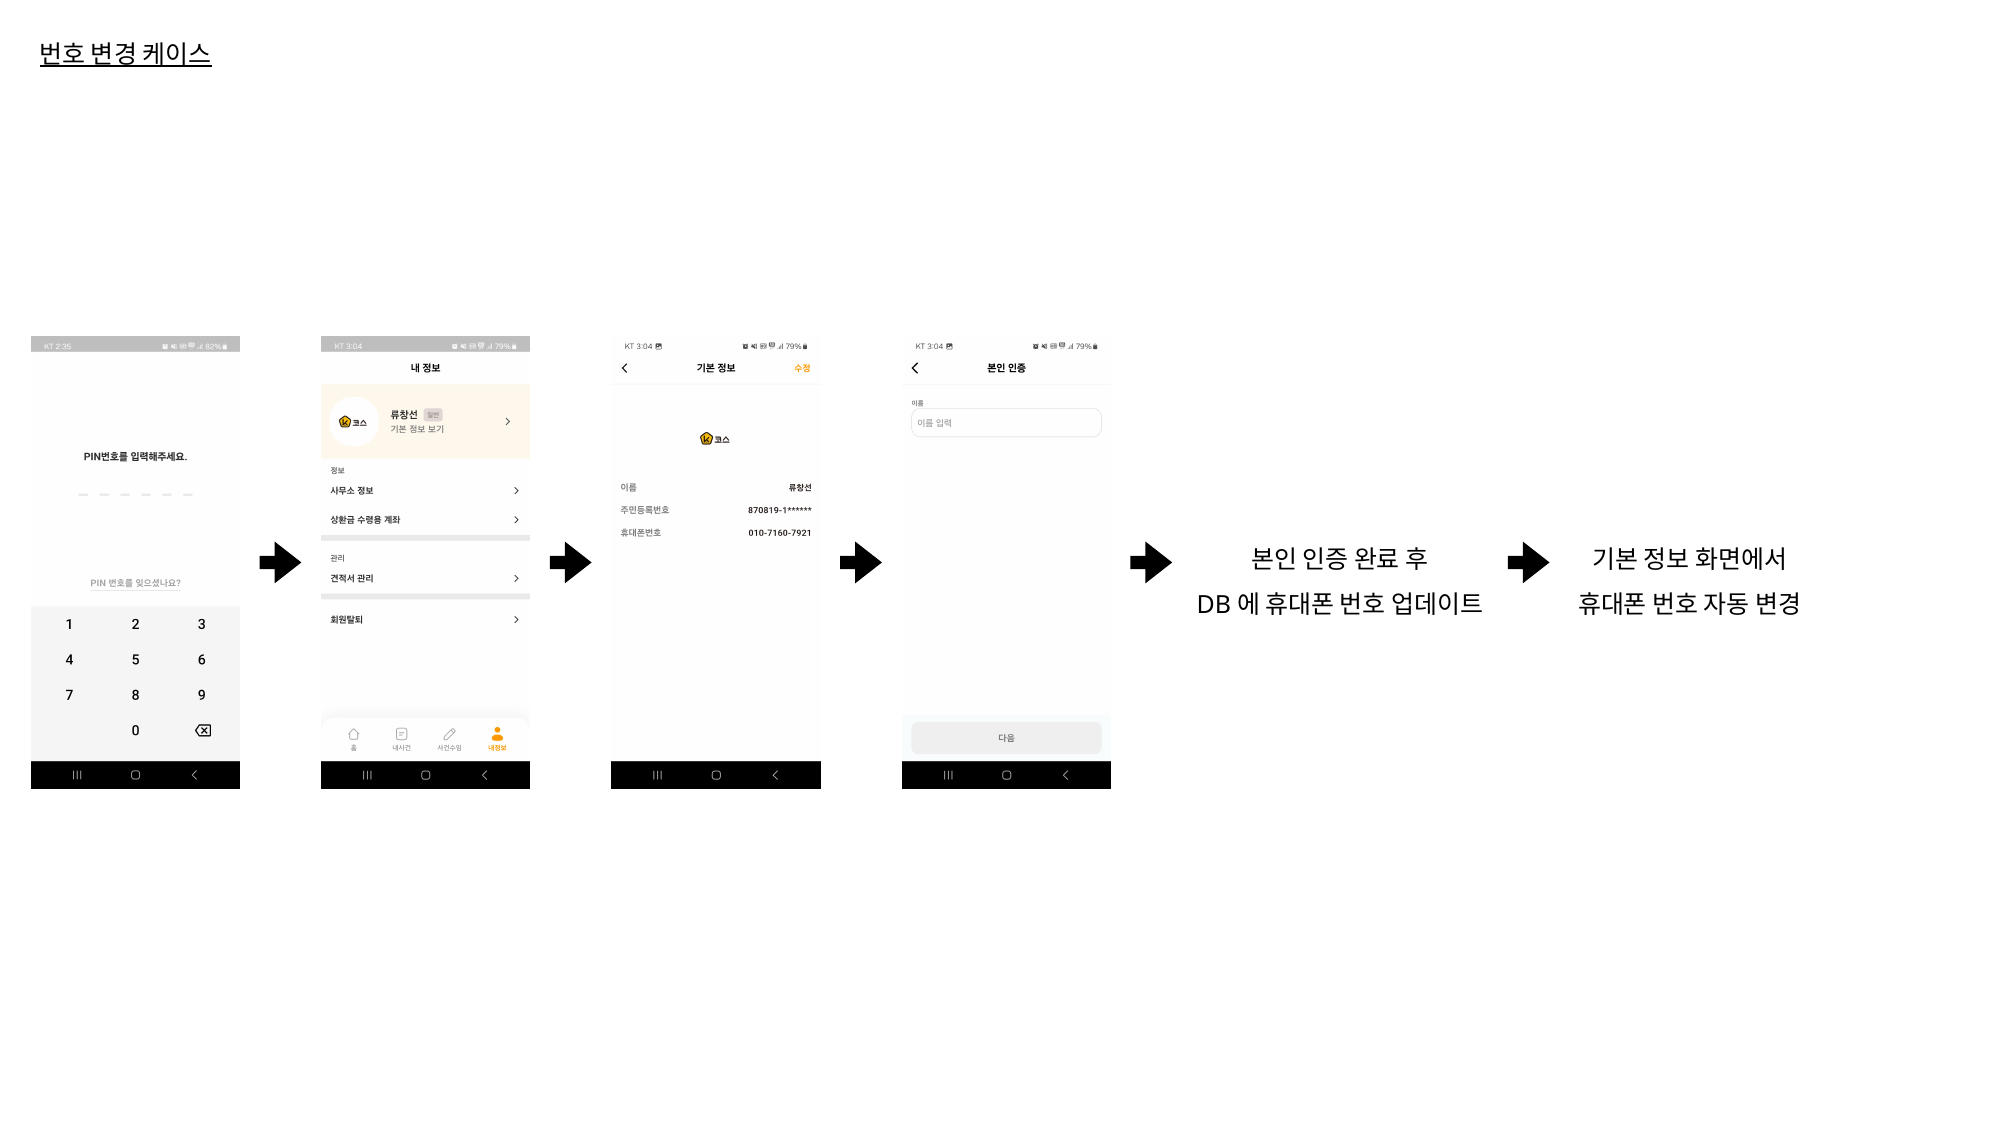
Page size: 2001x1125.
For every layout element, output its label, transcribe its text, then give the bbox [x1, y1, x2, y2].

picture [30, 336, 240, 789]
text_box [1507, 555, 1549, 584]
text_box [840, 541, 882, 584]
text_box 기본 정보 화면에서 휴대폰 번호 자동 변경 [1570, 521, 1810, 627]
picture [901, 336, 1111, 789]
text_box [1511, 425, 1650, 563]
text_box [549, 541, 592, 584]
text_box [259, 541, 302, 584]
text_box 번호 변경 케이스 [32, 31, 220, 76]
picture [321, 336, 530, 789]
text_box [1130, 541, 1173, 584]
text_box 본인 인증 완료 후 DB에 휴대폰 번호 업데이트 [1189, 521, 1491, 627]
picture [611, 336, 821, 789]
